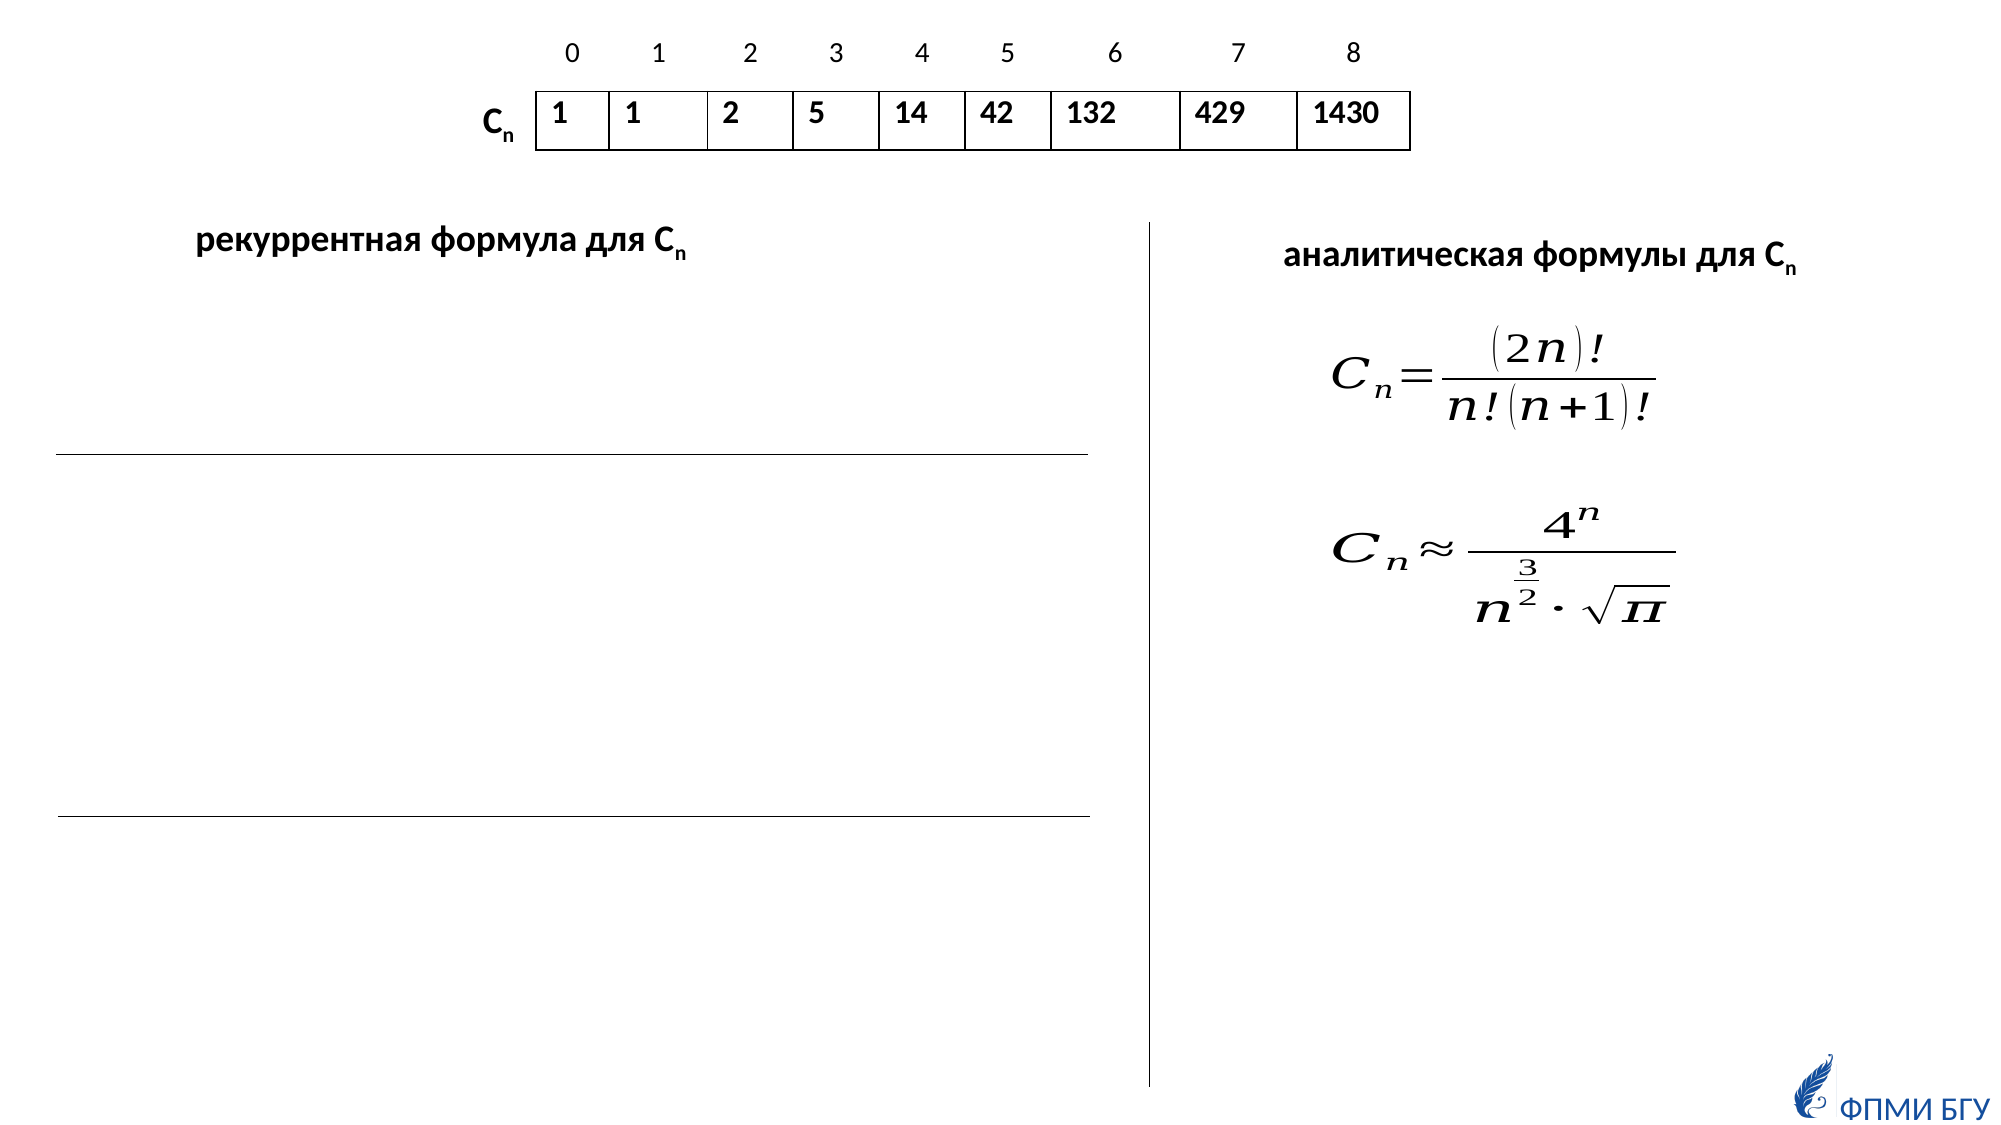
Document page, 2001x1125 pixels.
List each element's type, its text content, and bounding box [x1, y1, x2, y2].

table_header 3 [794, 33, 878, 91]
table_header 8 [1298, 33, 1409, 91]
table_cell 429 [1181, 92, 1296, 149]
table_header 7 [1181, 33, 1296, 91]
table_header 6 [1052, 33, 1179, 91]
table_cell 2 [708, 92, 792, 149]
table_cell 1 [537, 92, 608, 149]
text_box аналитическая формулы для Сn [1268, 221, 1837, 288]
table_header 0 [537, 33, 608, 91]
text_box Сn [467, 88, 535, 155]
table_header 2 [708, 33, 792, 91]
text_box рекуррентная формула для Сn [180, 206, 702, 273]
table_header 1 [610, 33, 707, 91]
table_cell 1430 [1298, 92, 1409, 149]
table_cell 5 [794, 92, 878, 149]
table_header 4 [880, 33, 964, 91]
picture [1793, 1053, 1837, 1118]
table_cell 132 [1052, 92, 1179, 149]
table_cell 42 [966, 92, 1050, 149]
table_header 5 [966, 33, 1050, 91]
text_box ФПМИ БГУ [1830, 1087, 2000, 1125]
table_cell 1 [610, 92, 707, 149]
table_cell 14 [880, 92, 964, 149]
